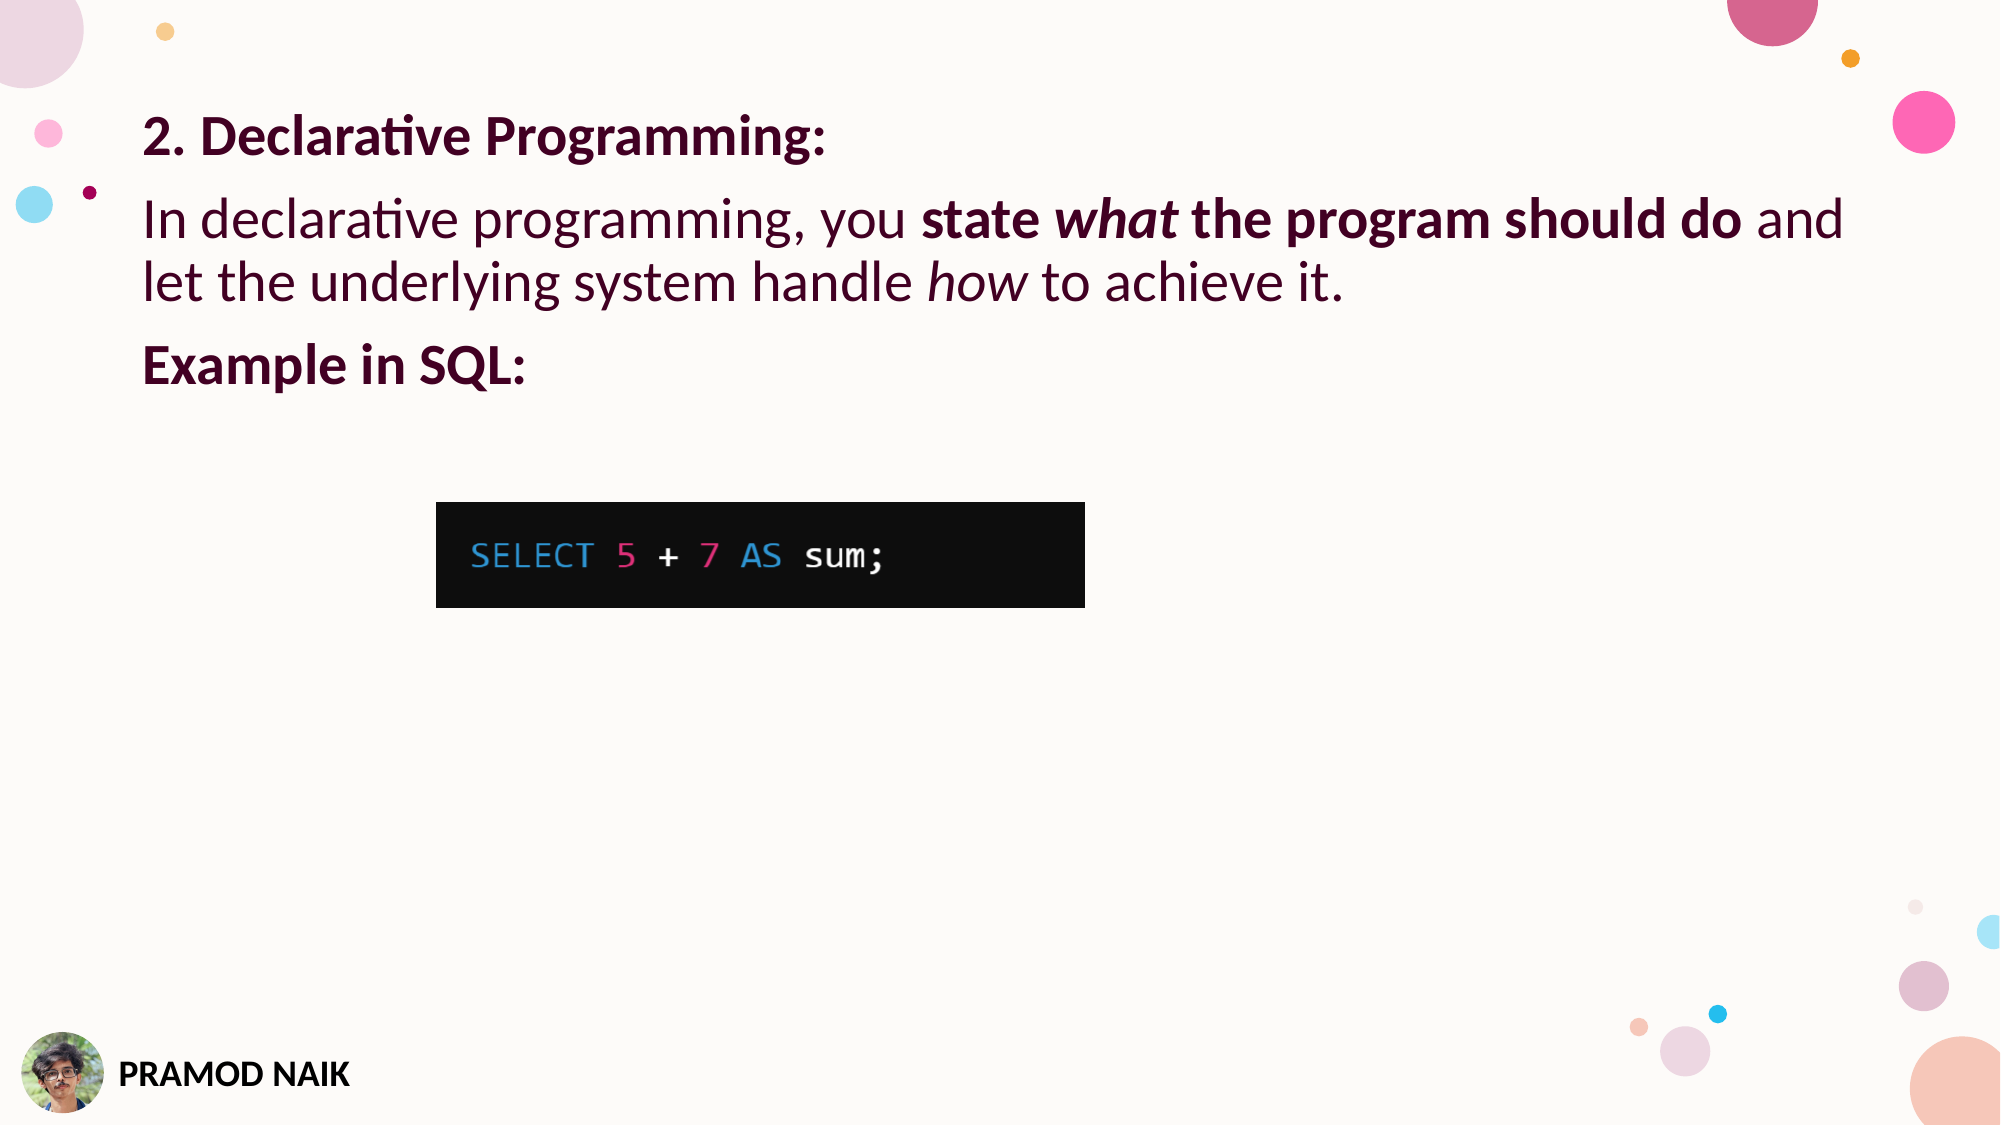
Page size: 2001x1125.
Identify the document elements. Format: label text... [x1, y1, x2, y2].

picture [436, 502, 1085, 609]
picture [21, 1031, 104, 1114]
list 2. Declarative Programming: In declarative programming, you state what the program should do and let the underlying system handle how to achieve it. Example in SQL: [127, 97, 1877, 1014]
